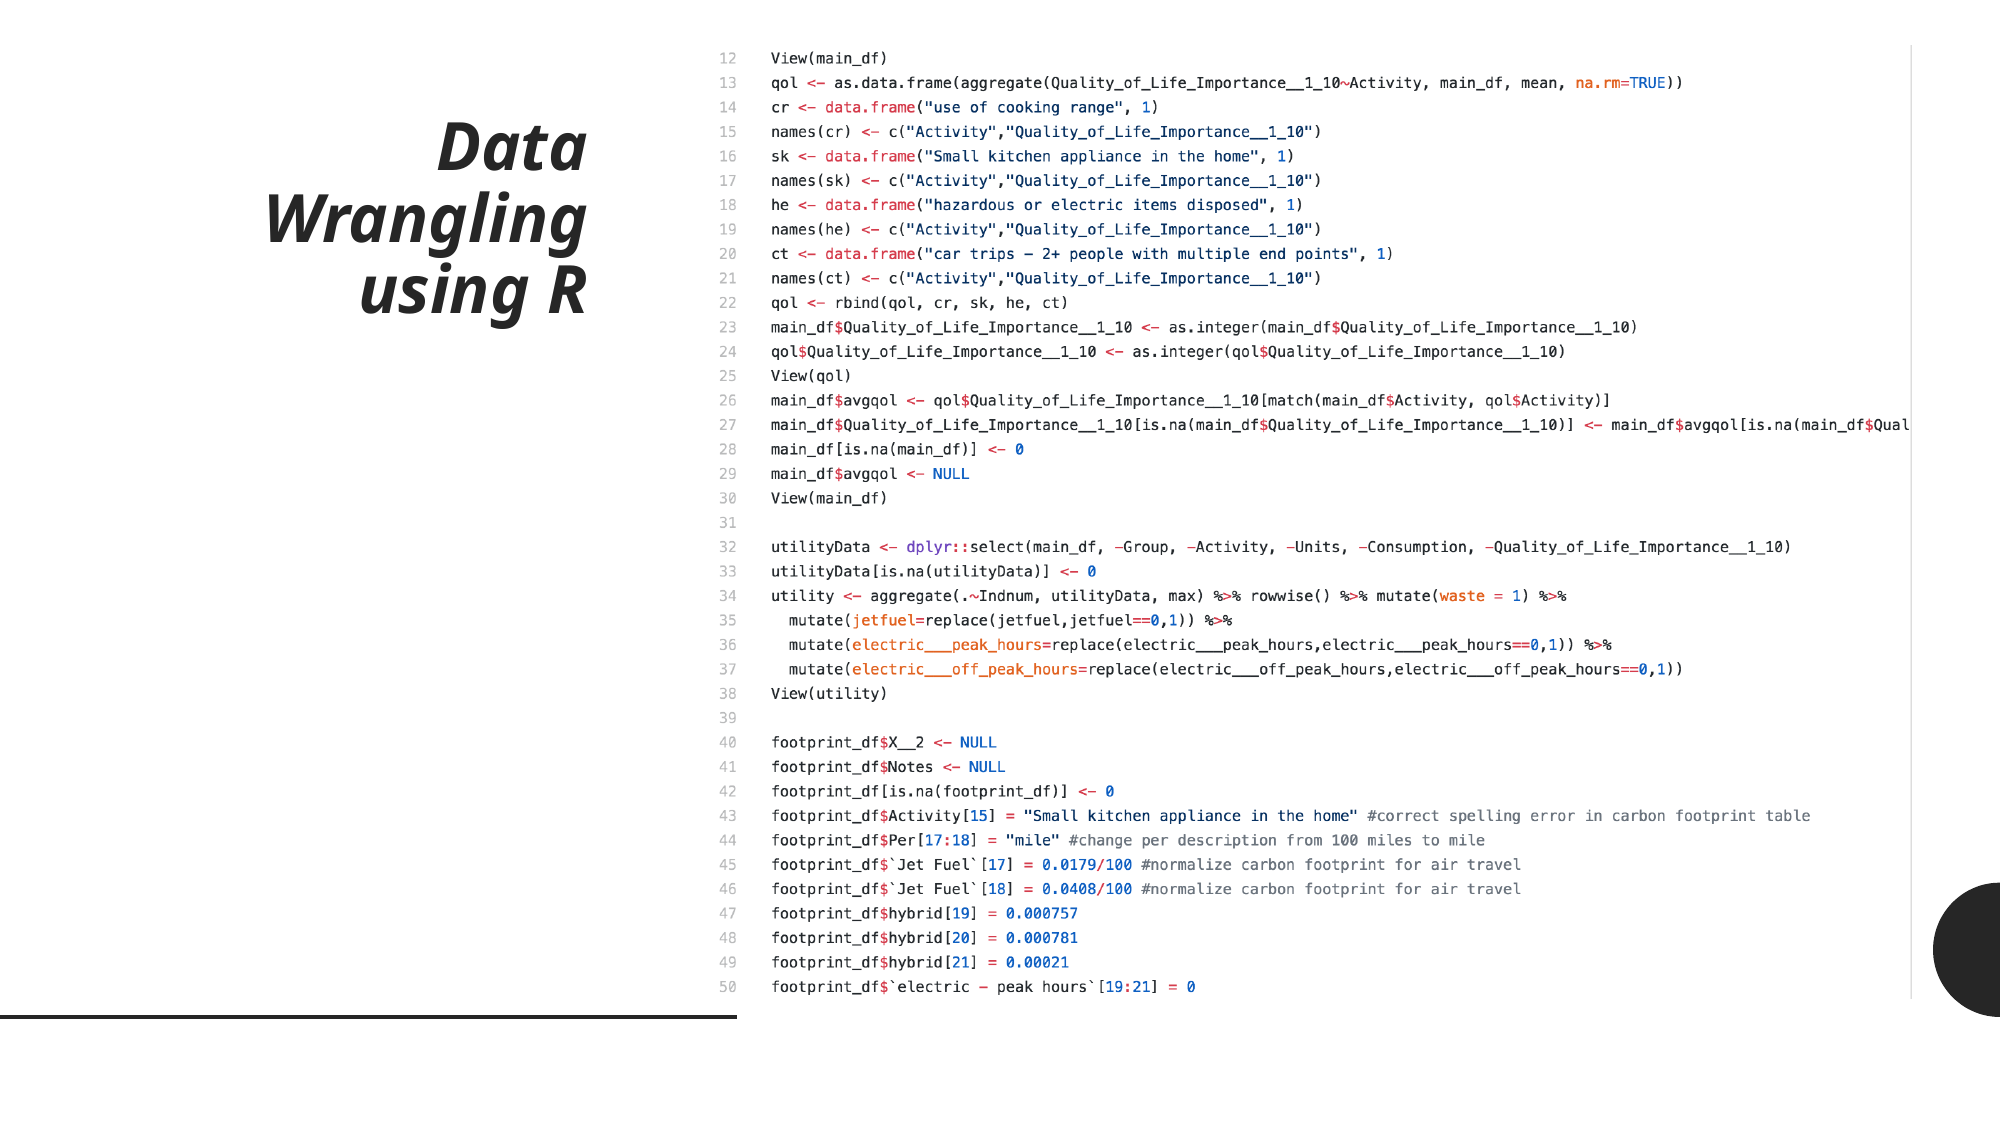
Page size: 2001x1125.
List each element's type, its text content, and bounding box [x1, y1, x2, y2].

title Data Wrangling using R [90, 105, 603, 336]
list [699, 45, 1915, 999]
